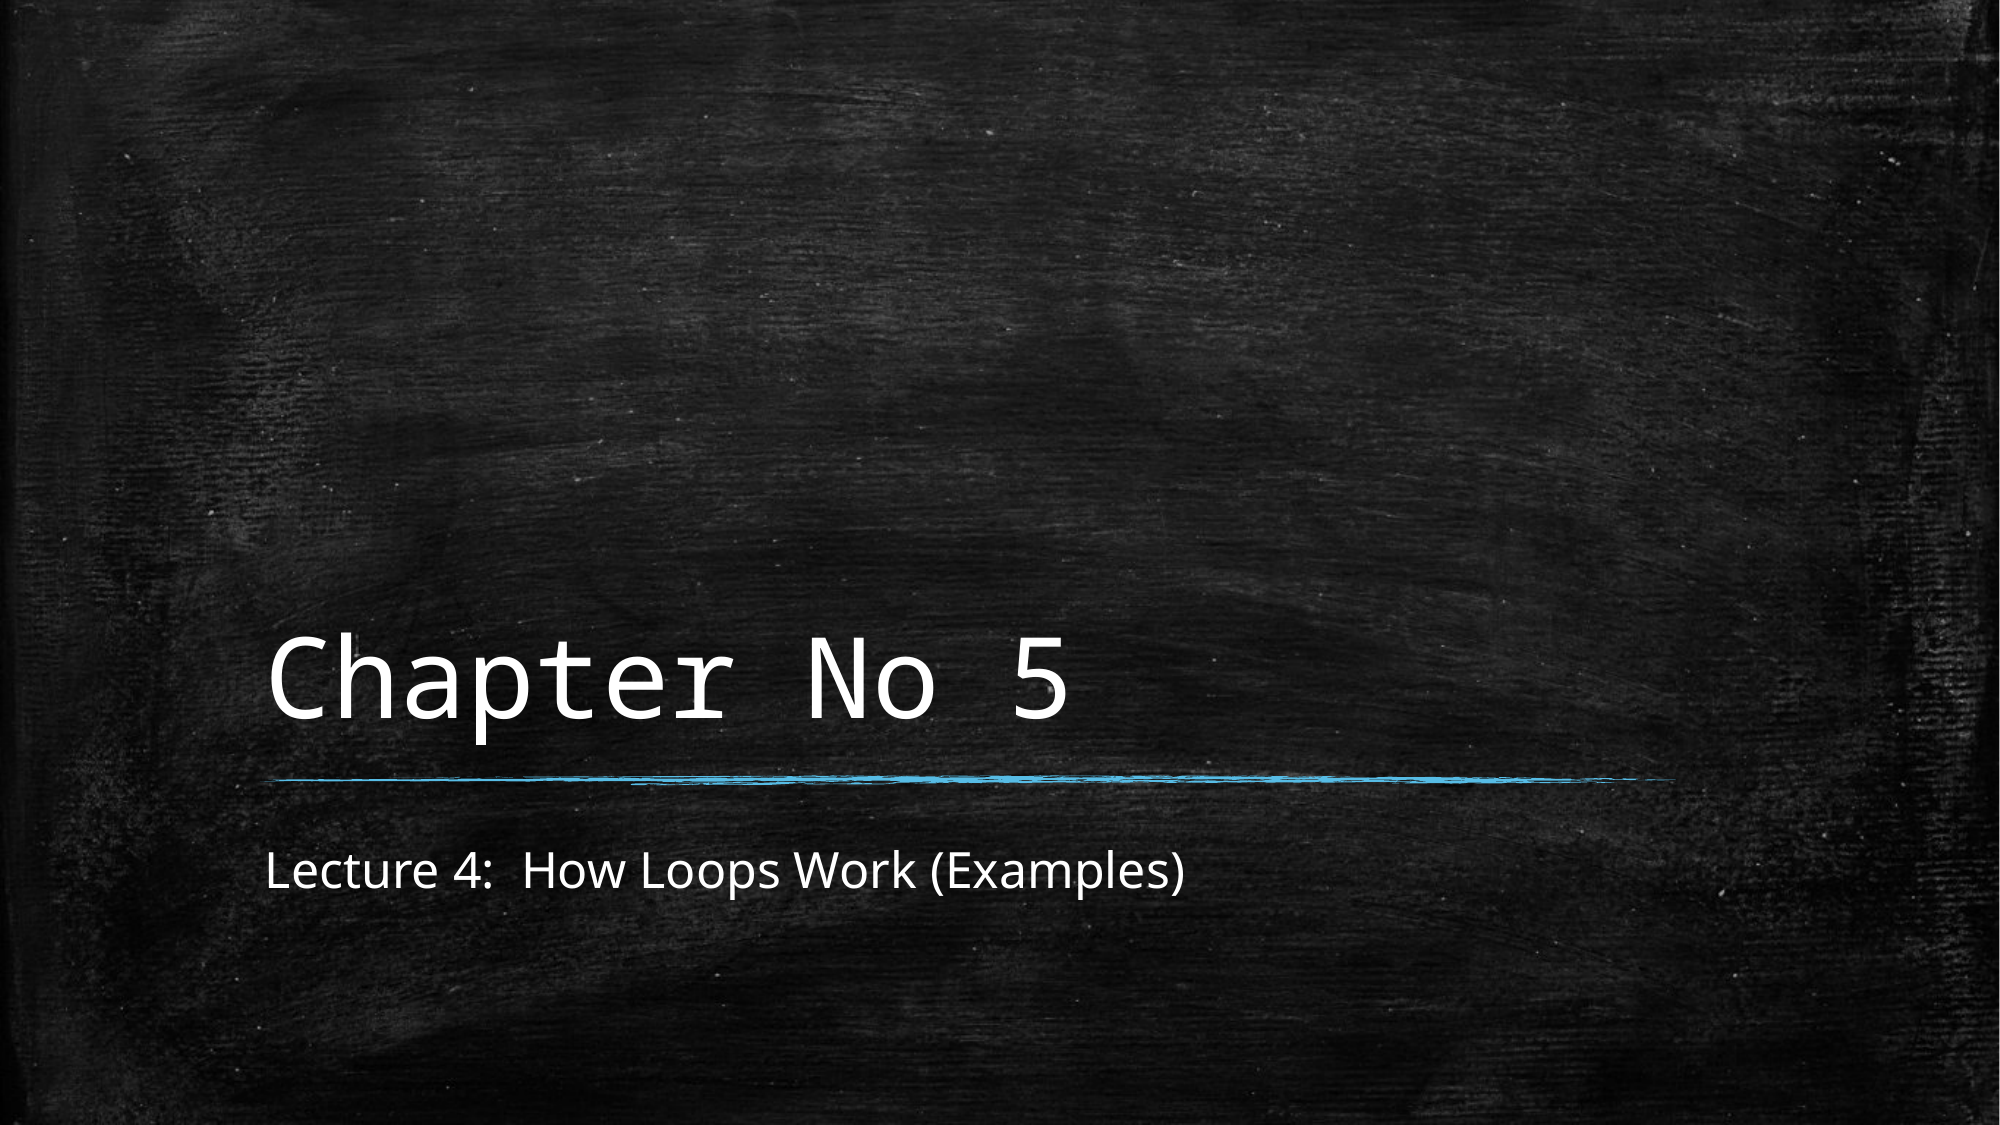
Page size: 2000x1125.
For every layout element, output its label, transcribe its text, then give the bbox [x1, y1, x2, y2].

title Chapter No 5 [249, 312, 1750, 750]
subtitle Lecture 4: How Loops Work (Examples) [249, 837, 1750, 1013]
